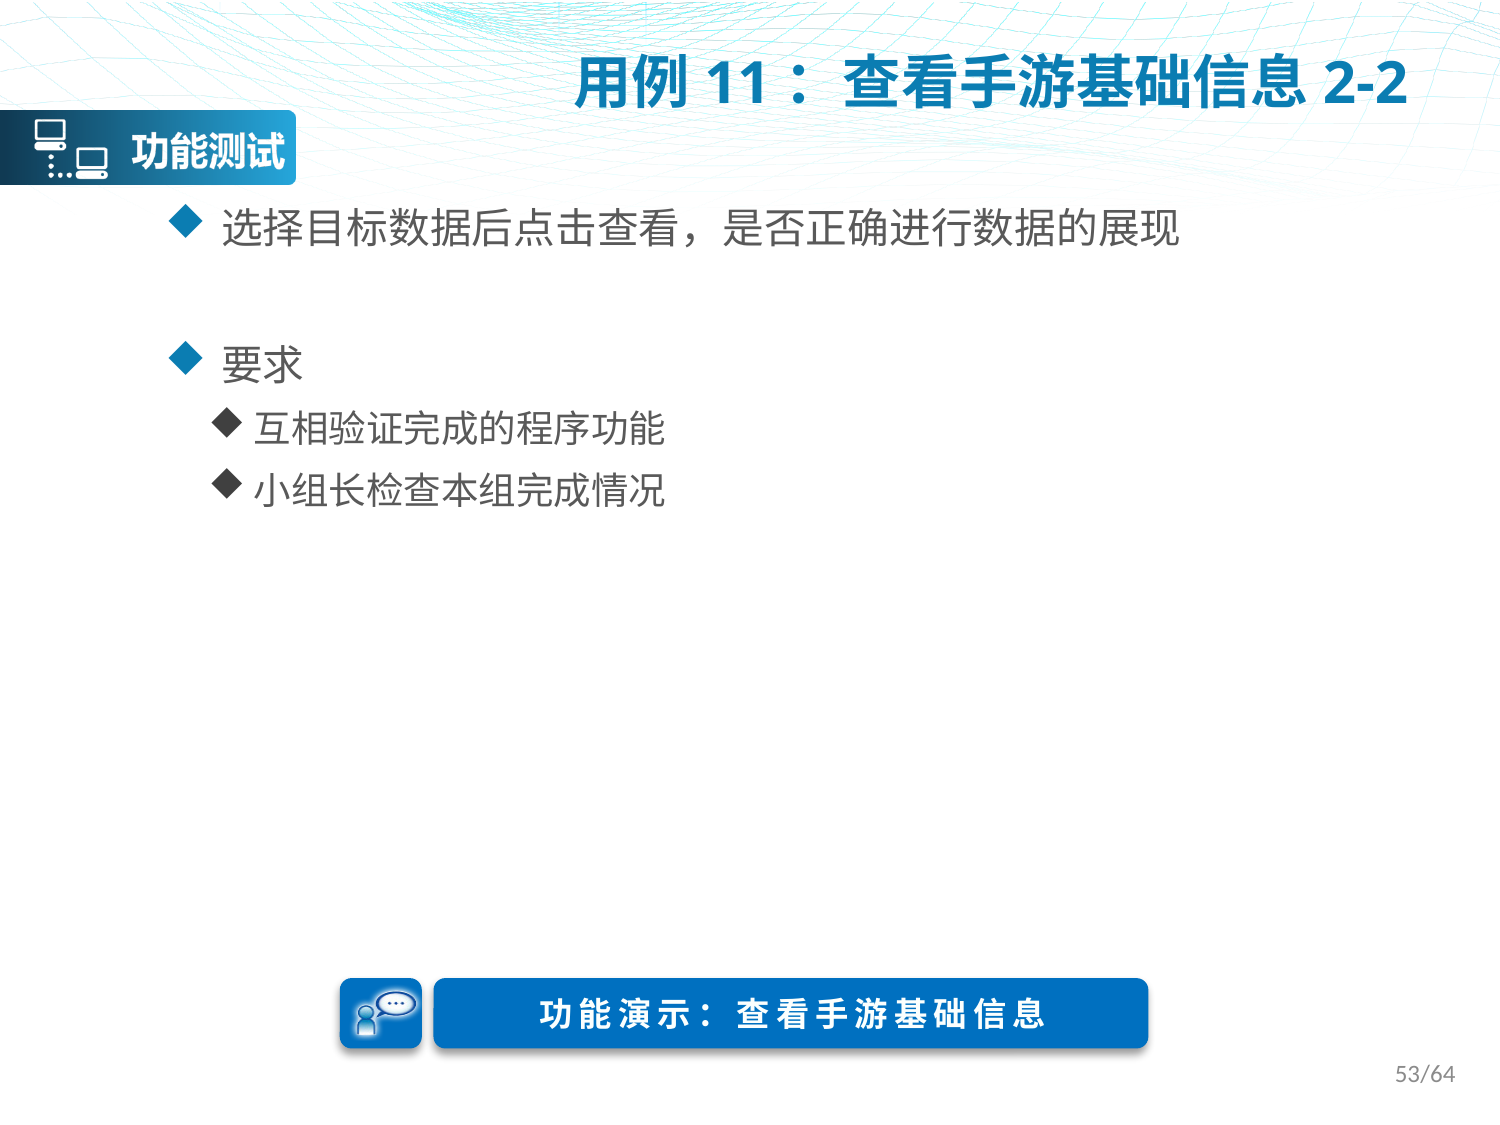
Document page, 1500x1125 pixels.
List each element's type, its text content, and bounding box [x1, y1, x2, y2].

picture [0, 2, 1500, 215]
slide_number 53/64 [1120, 1042, 1471, 1103]
title 用例11：查看手游基础信息2-2 [150, 45, 1424, 114]
list 选择目标数据后点击查看，是否正确进行数据的展现 要求 互相验证完成的程序功能 小组长检查本组完成情况 [150, 184, 1424, 894]
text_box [339, 977, 1161, 1049]
